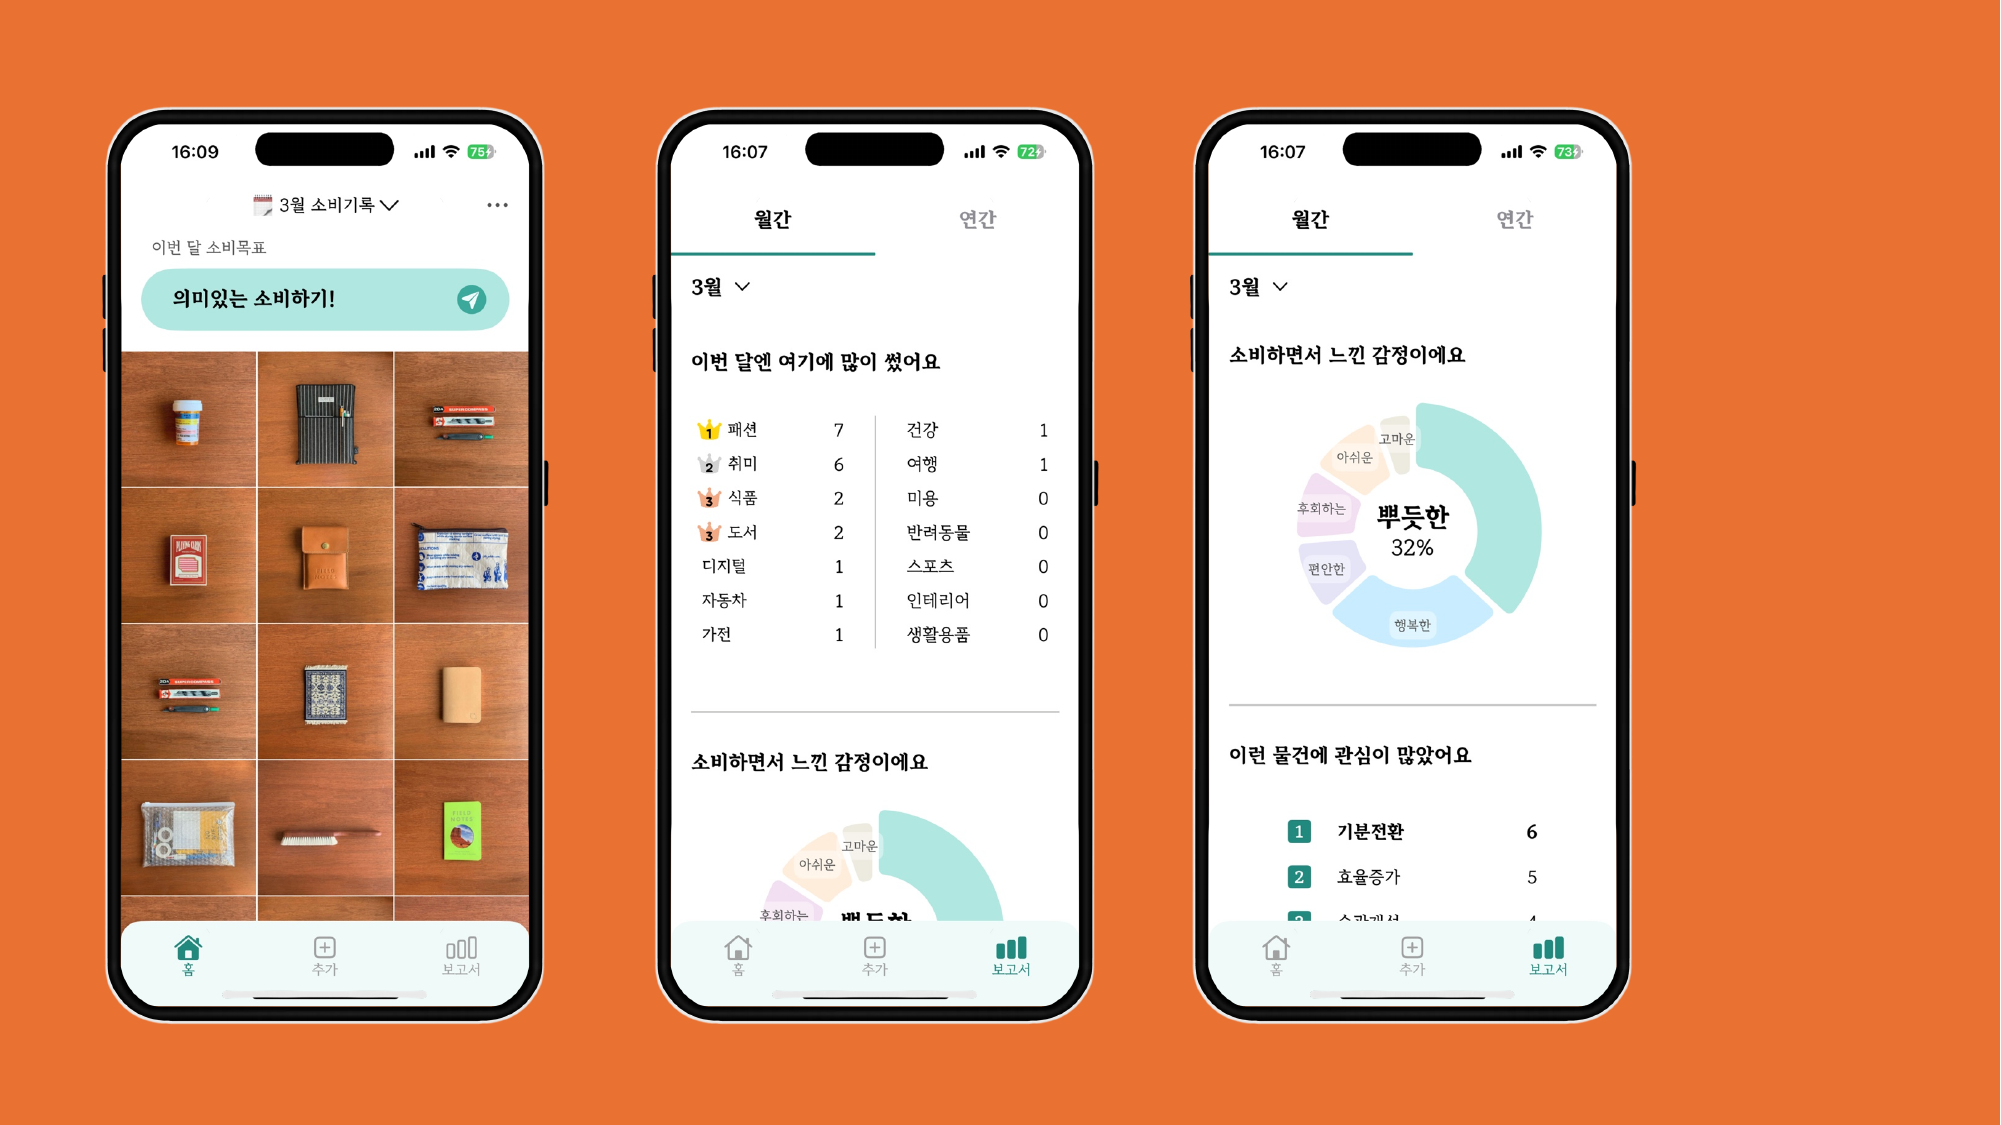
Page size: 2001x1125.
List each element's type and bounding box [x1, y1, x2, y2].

text_box [86, 93, 563, 1032]
picture [1174, 93, 1651, 1032]
picture [636, 93, 1113, 1032]
